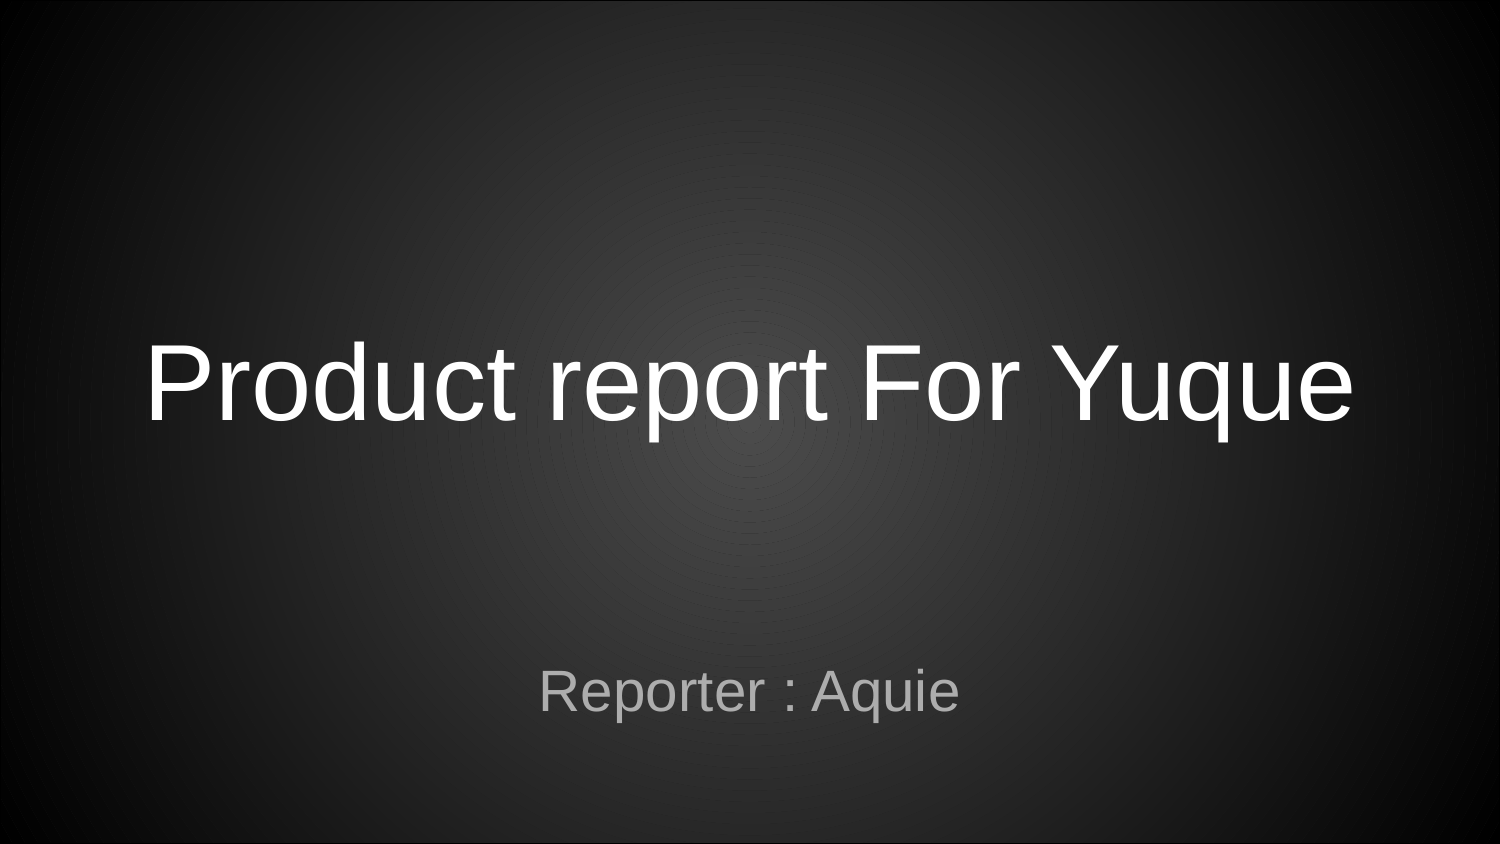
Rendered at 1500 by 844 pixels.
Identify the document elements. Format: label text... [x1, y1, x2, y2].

text_box [0, 0, 1500, 844]
subtitle Reporter : Aquie [400, 643, 1100, 758]
title Product report For Yuque [51, 122, 1449, 459]
